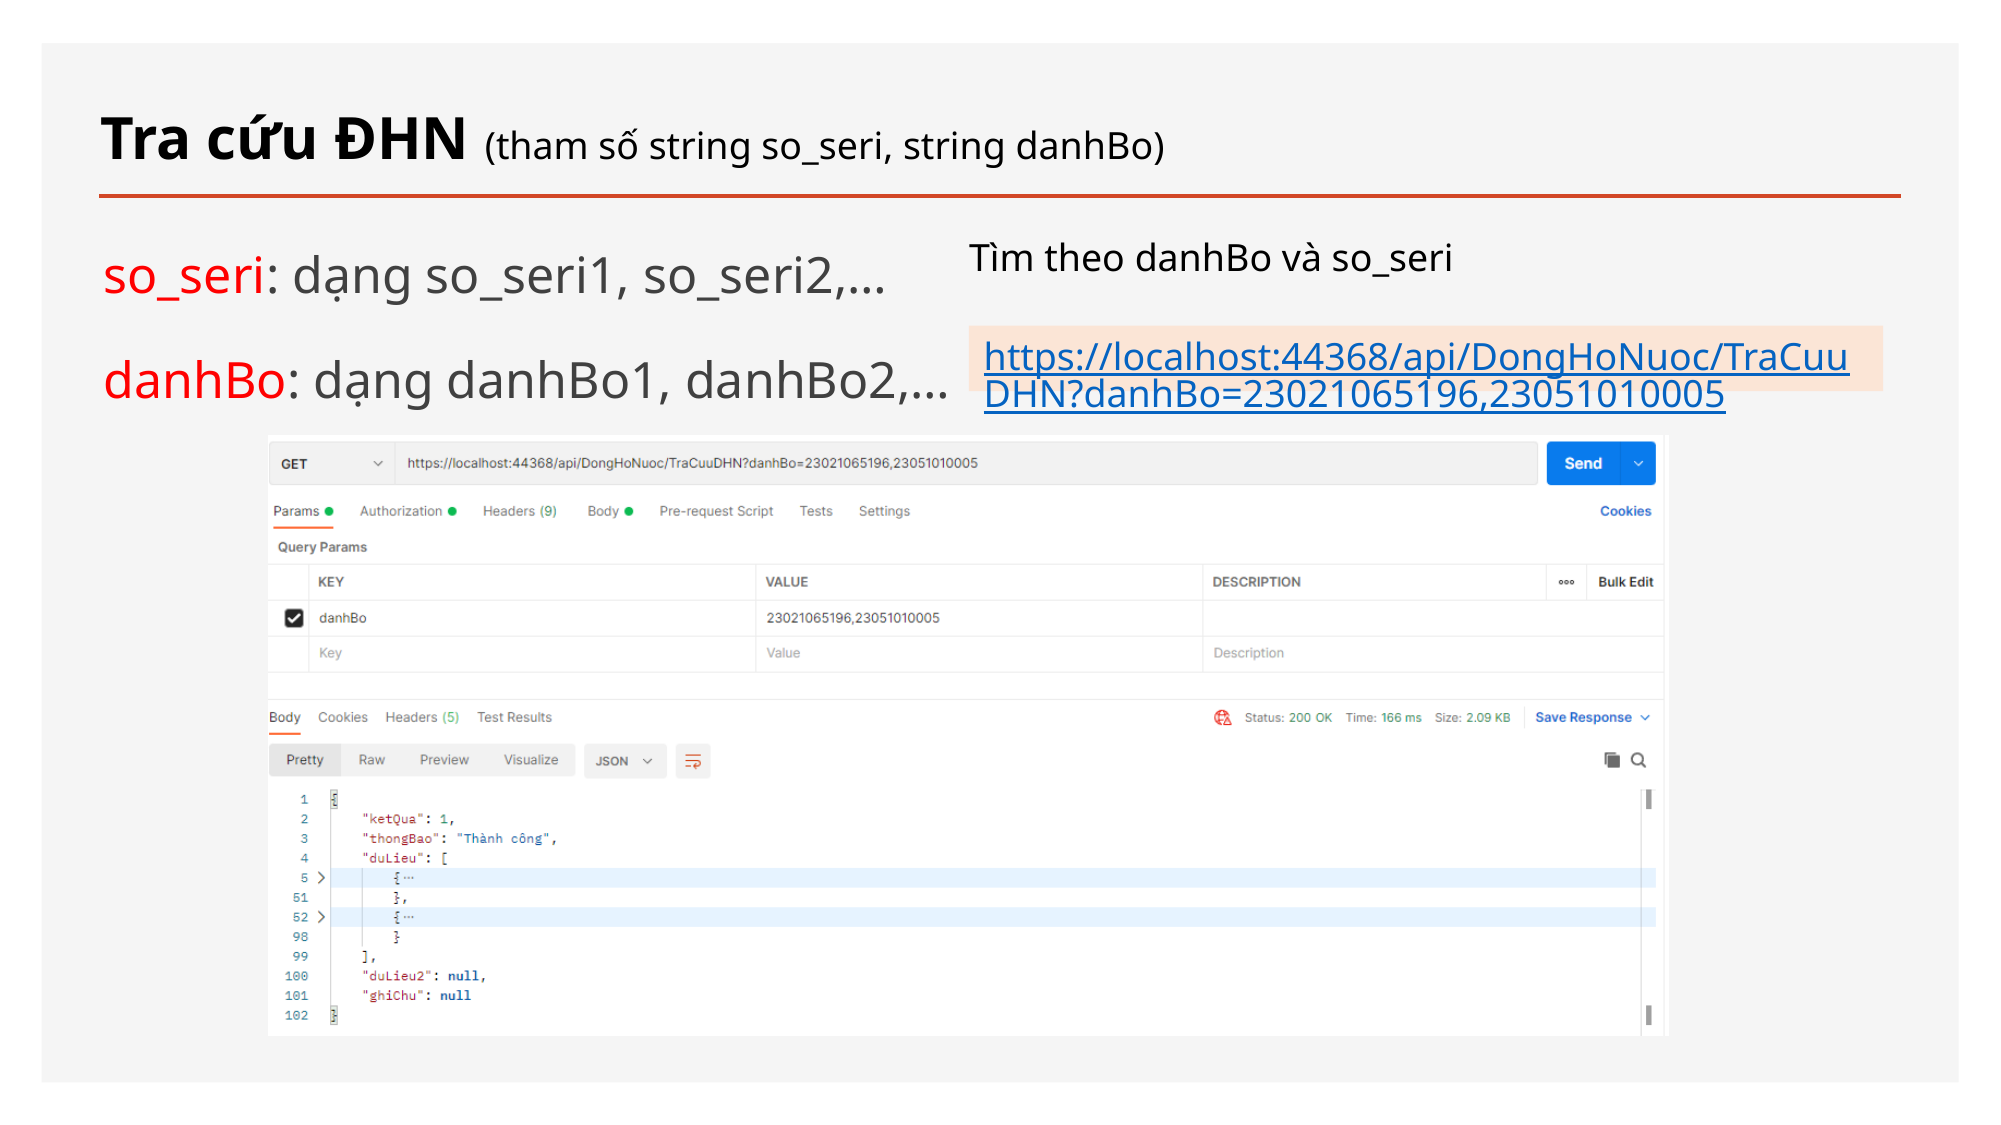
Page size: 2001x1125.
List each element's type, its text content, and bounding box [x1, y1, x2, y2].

title Tra cứu ĐHN (tham số string so_seri, string danhBo) [85, 73, 1737, 179]
list so_seri: dạng so_seri1, so_seri2,… danhBo: dạng danhBo1, danhBo2,… [88, 235, 1901, 1075]
text_box https://localhost:44368/api/DongHoNuoc/TraCuuDHN?danhBo=23021065196,23051010005 [968, 325, 1884, 392]
picture [268, 435, 1669, 1036]
text_box Tìm theo danhBo và so_seri [954, 226, 1469, 287]
